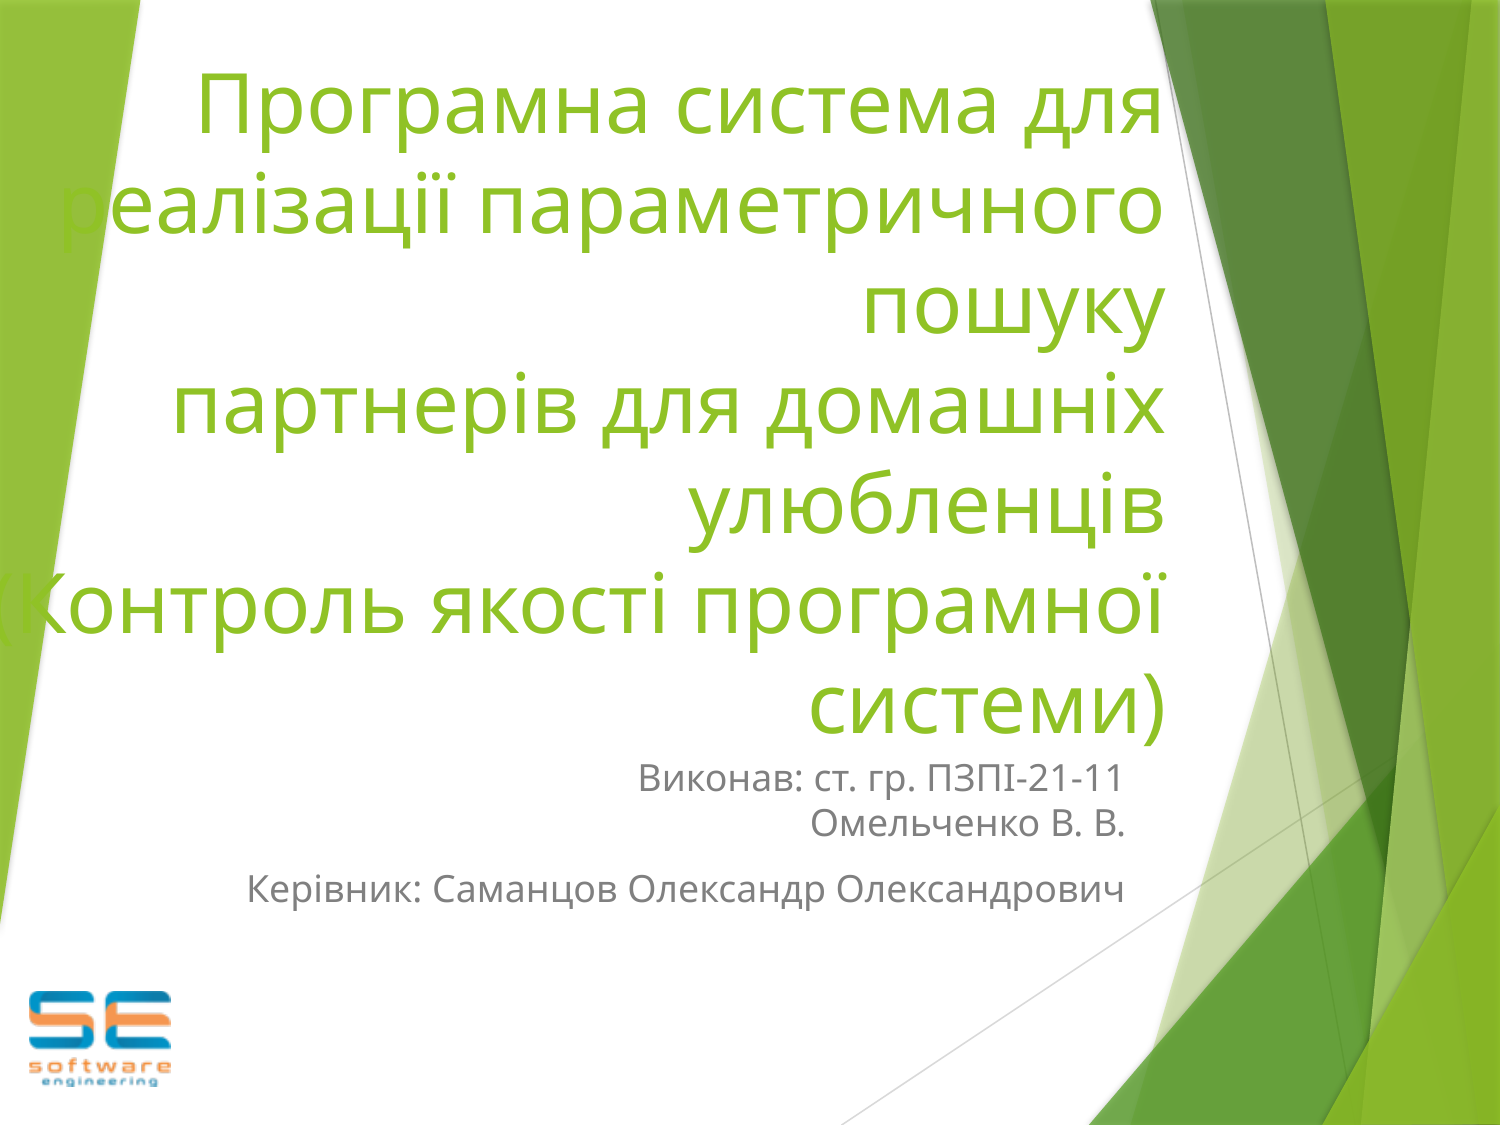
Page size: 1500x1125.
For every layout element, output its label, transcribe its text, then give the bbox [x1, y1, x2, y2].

subtitle Виконав: ст. гр. ПЗПІ-21-11 Омельченко В. В. Керівник: Саманцов Олександр Олександрович [185, 746, 1142, 927]
picture [28, 990, 172, 1087]
title Програмна система для реалізації параметричного пошуку партнерів для домашніх улюбленців (Контроль якості програмної системи) [0, 517, 1182, 759]
